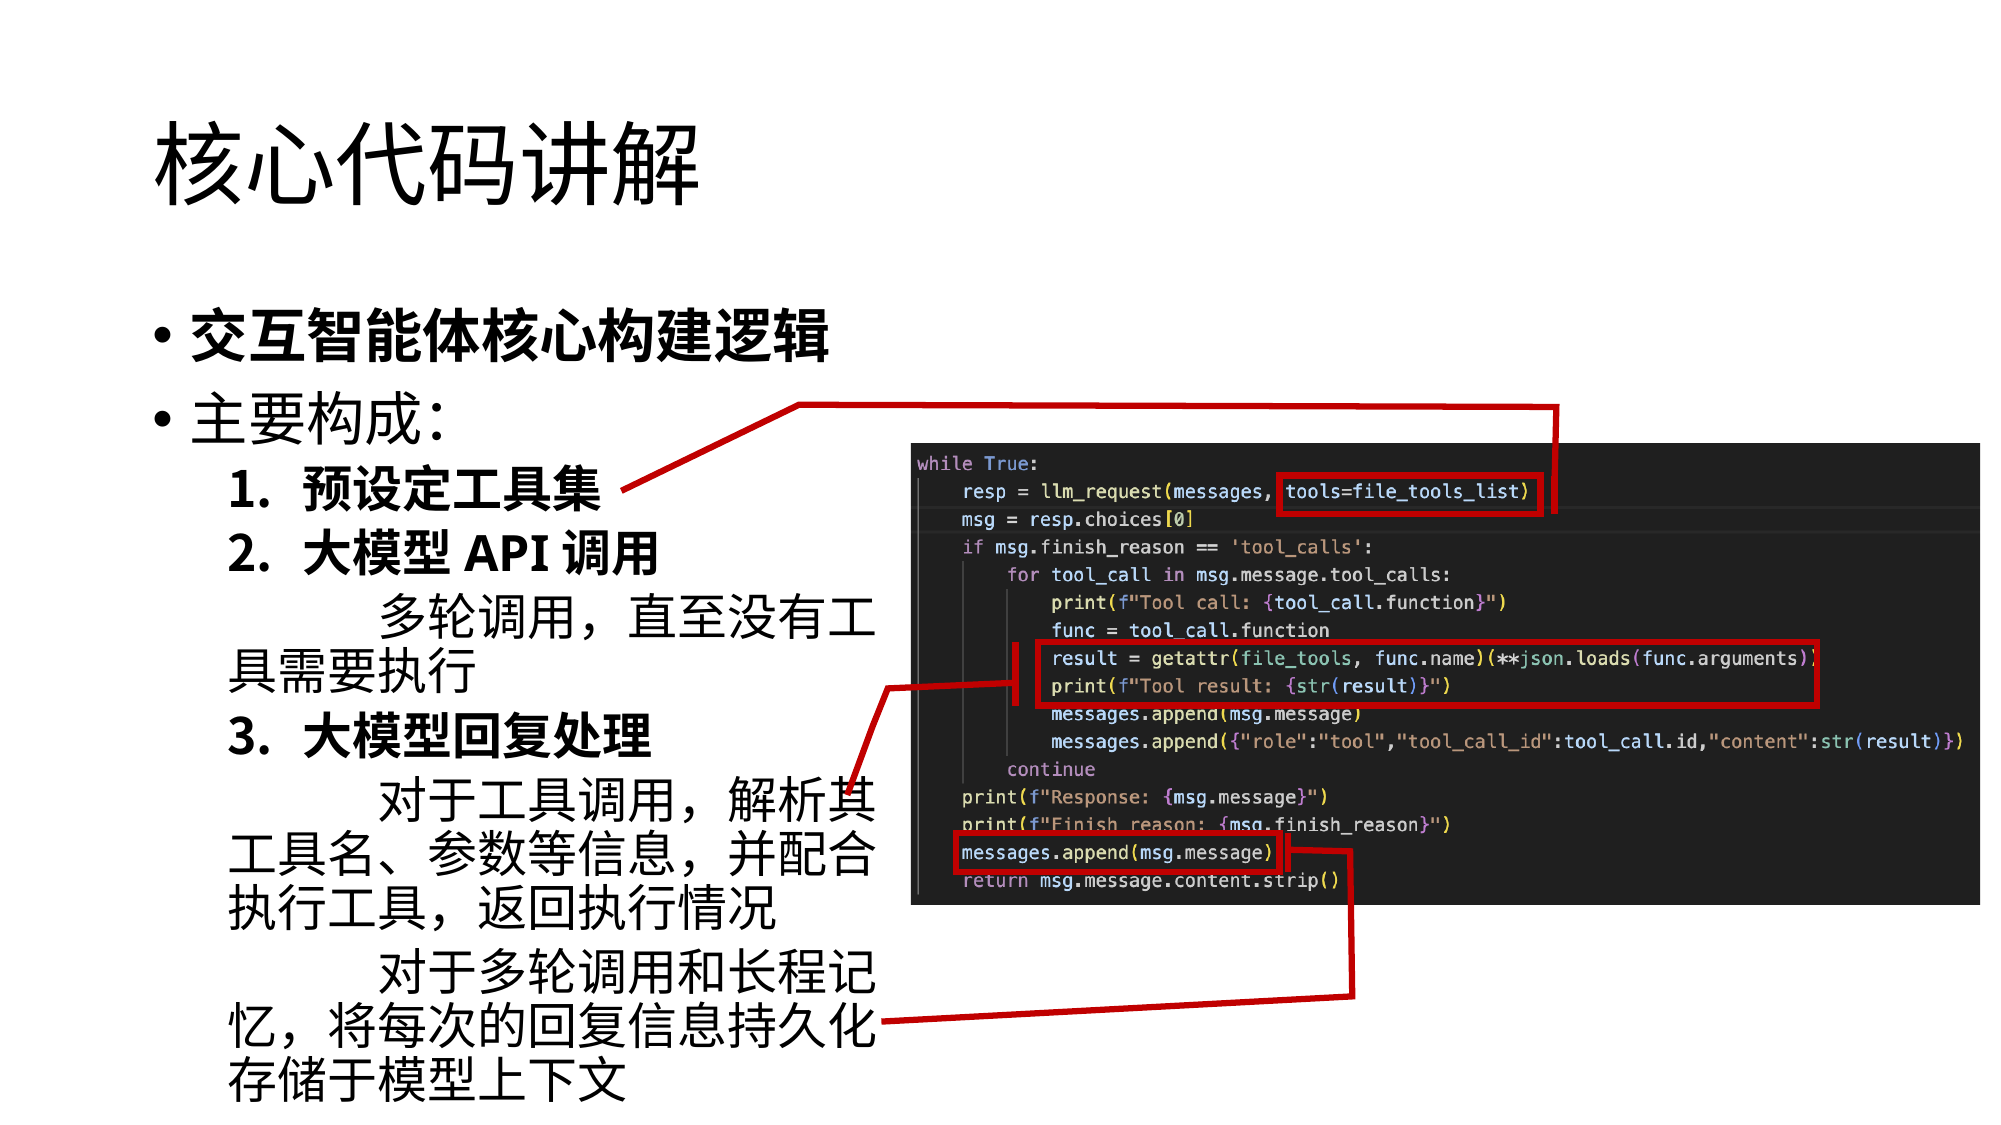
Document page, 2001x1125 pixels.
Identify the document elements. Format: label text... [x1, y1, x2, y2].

text_box [620, 403, 1558, 493]
picture [910, 443, 1981, 906]
title 核心代码讲解 [137, 59, 1863, 278]
text_box [881, 906, 1354, 1024]
list 交互智能体核心构建逻辑 主要构成： 预设定工具集 大模型API调用 多轮调用，直至没有工具需要执行 大模型回复处理 对于工具调用，解析其工具名、参数等信息，并配合执行工具，返回执行情况 对于多轮调用和长程记忆，将每次的回复信息持久化存储于模型上下文 [137, 299, 899, 1125]
text_box [845, 685, 910, 796]
